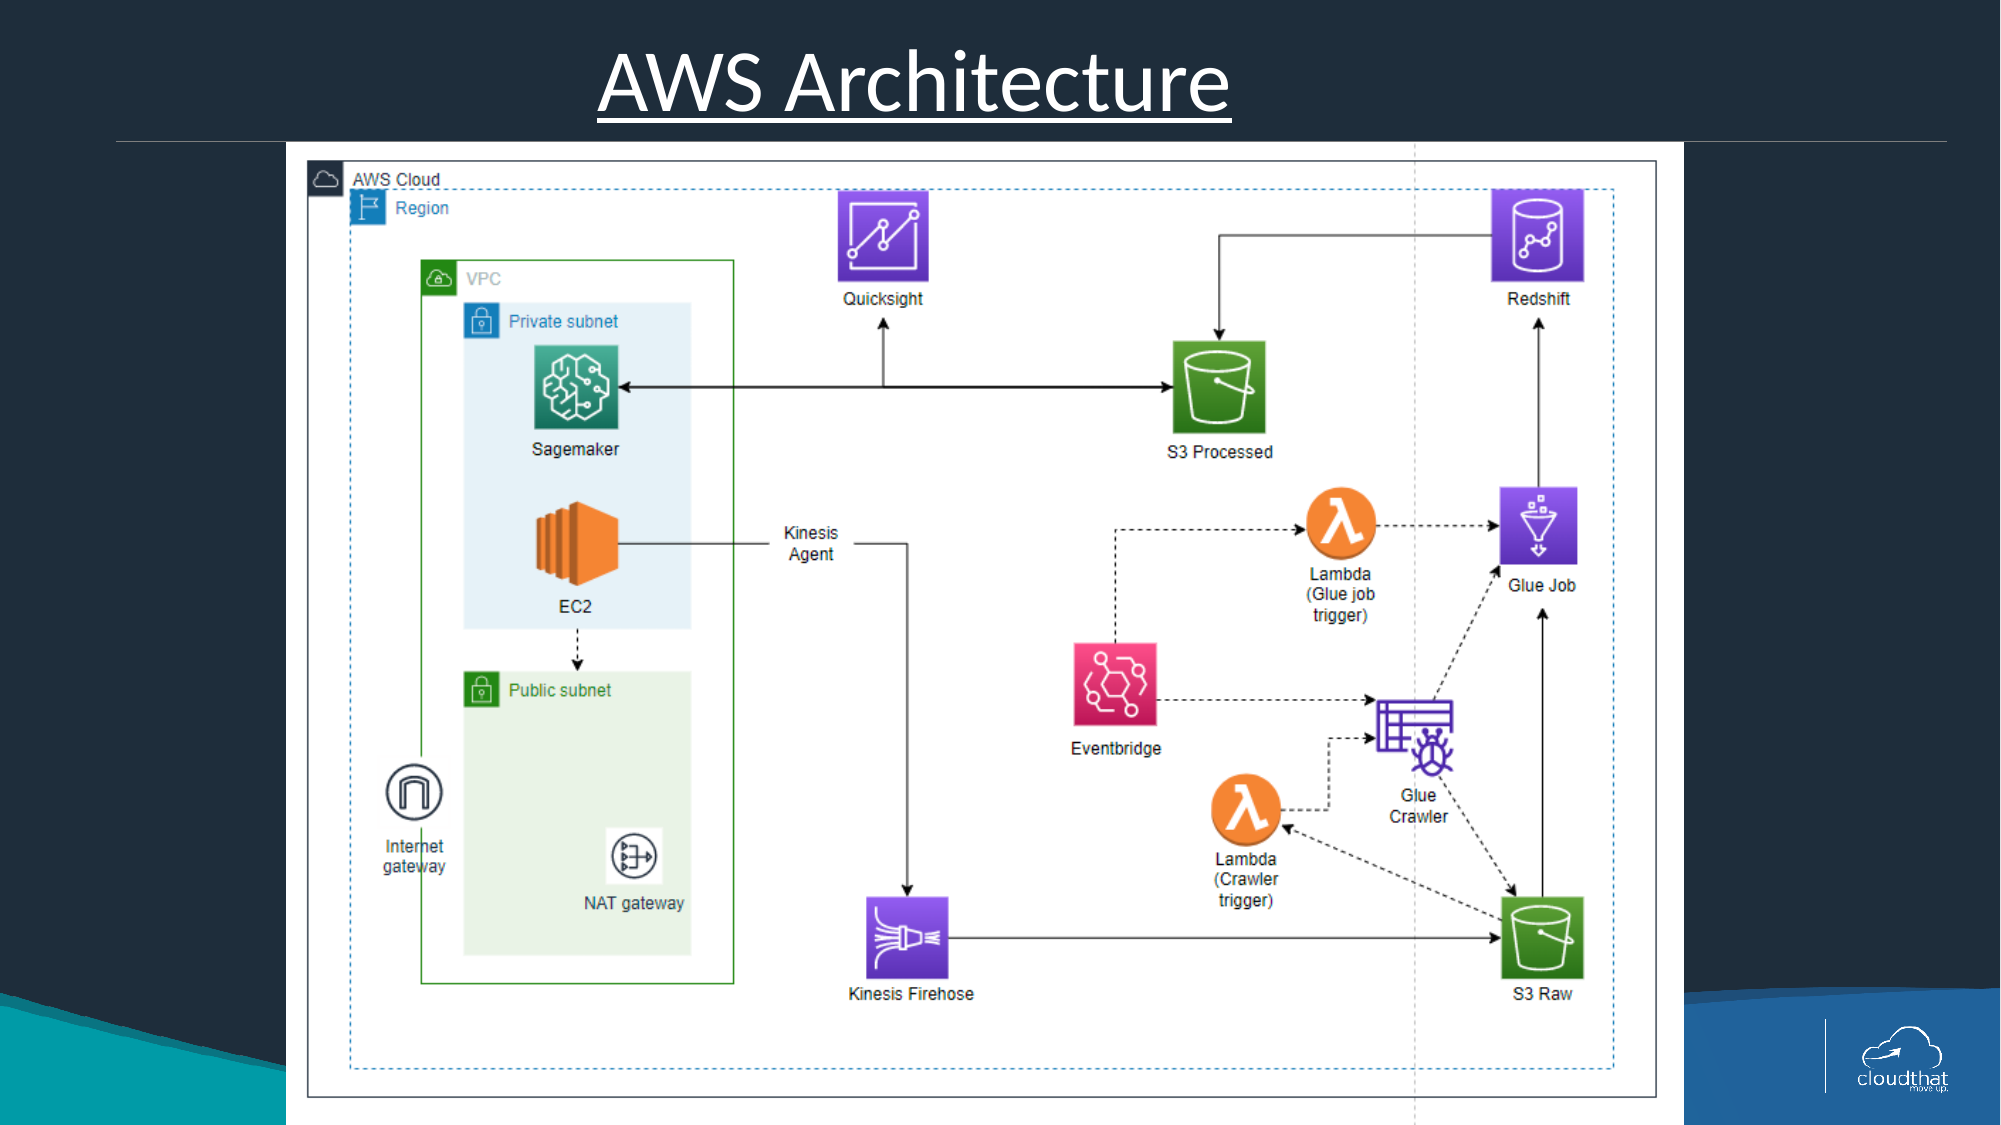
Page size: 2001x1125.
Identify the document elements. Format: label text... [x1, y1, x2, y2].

picture [0, 142, 2000, 1125]
title AWS Architecture [596, 23, 1950, 131]
